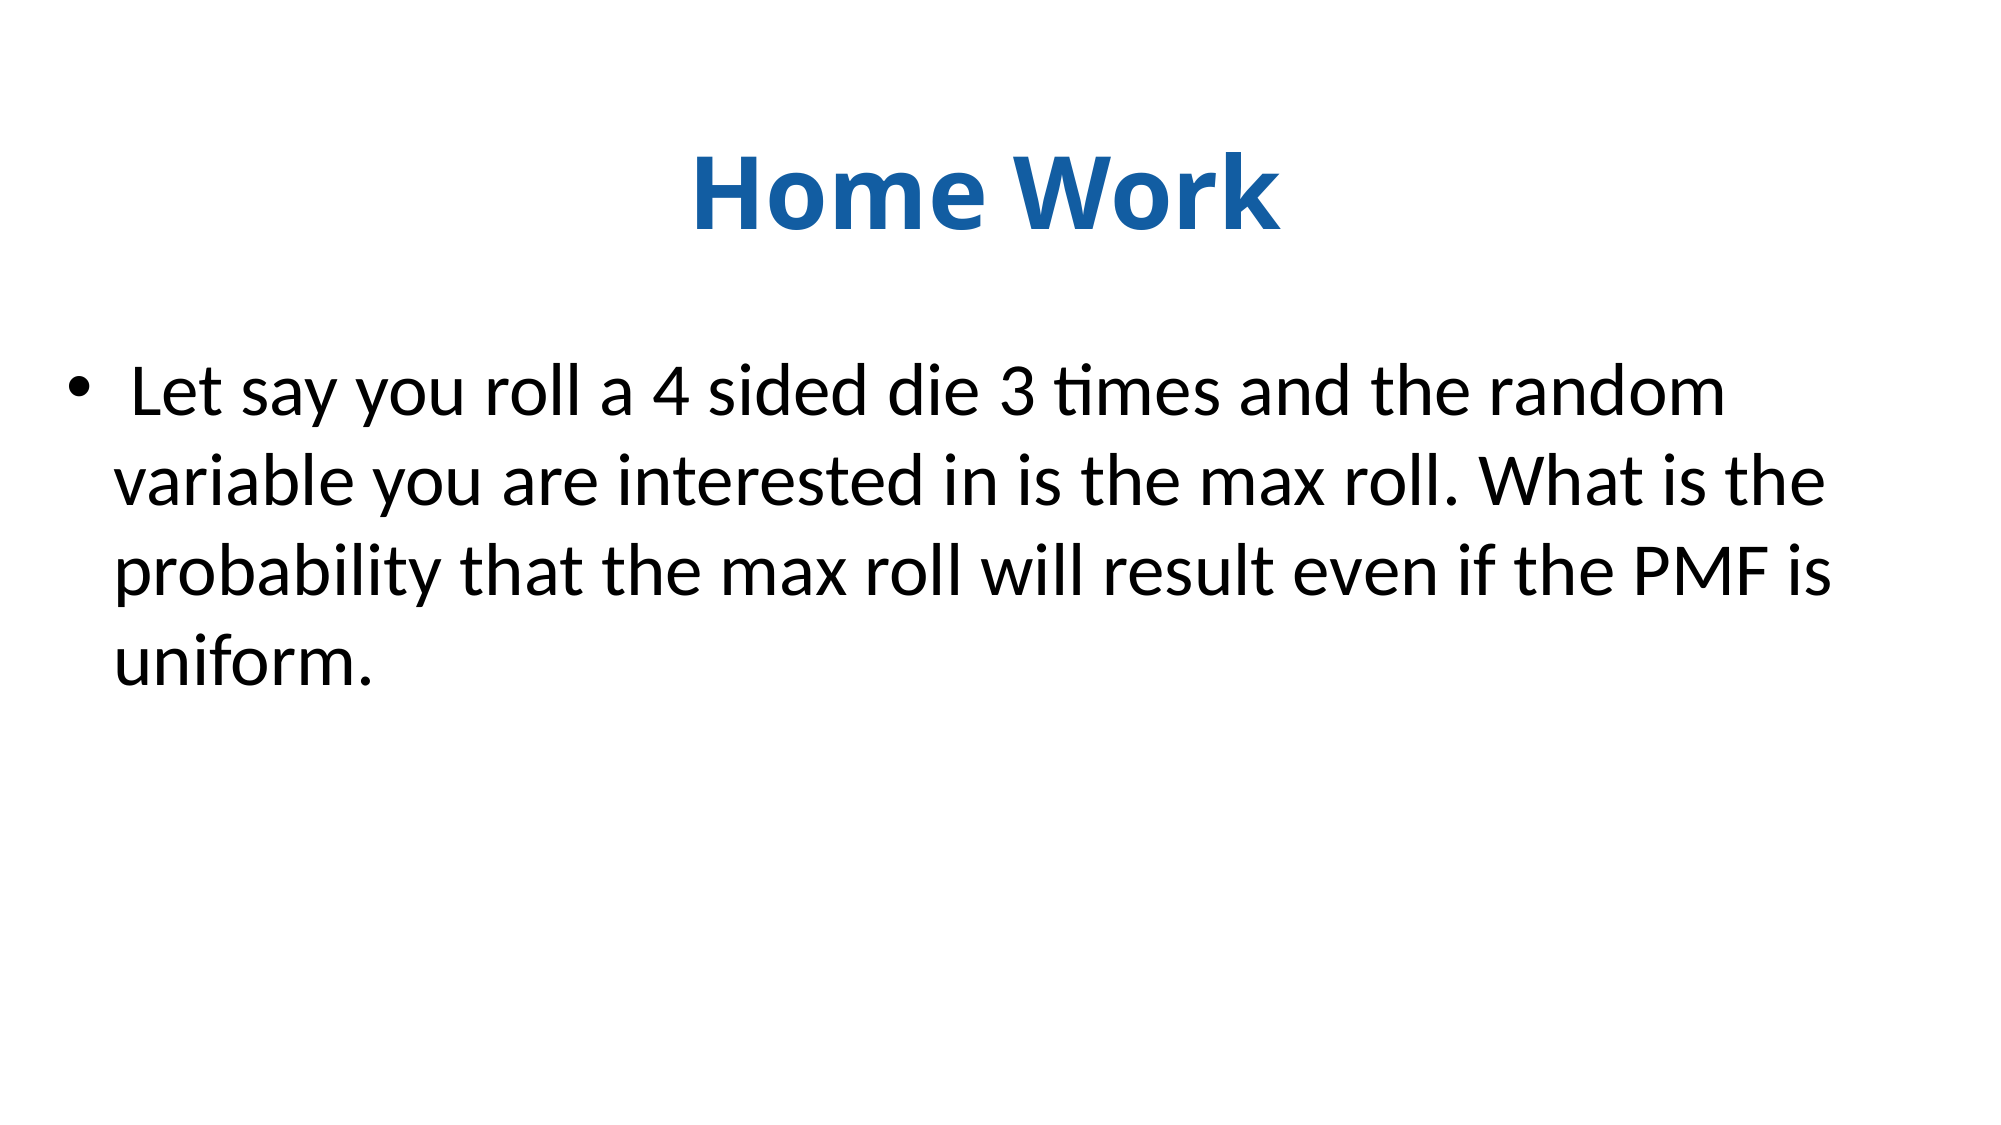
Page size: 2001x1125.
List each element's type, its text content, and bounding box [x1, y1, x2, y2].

text_box Home Work [0, 109, 1985, 259]
text_box Let say you roll a 4 sided die 3 times and the random variable you are interested in is the max roll. What is the probability that the max roll will result even if the PMF is uniform. [51, 333, 1985, 708]
